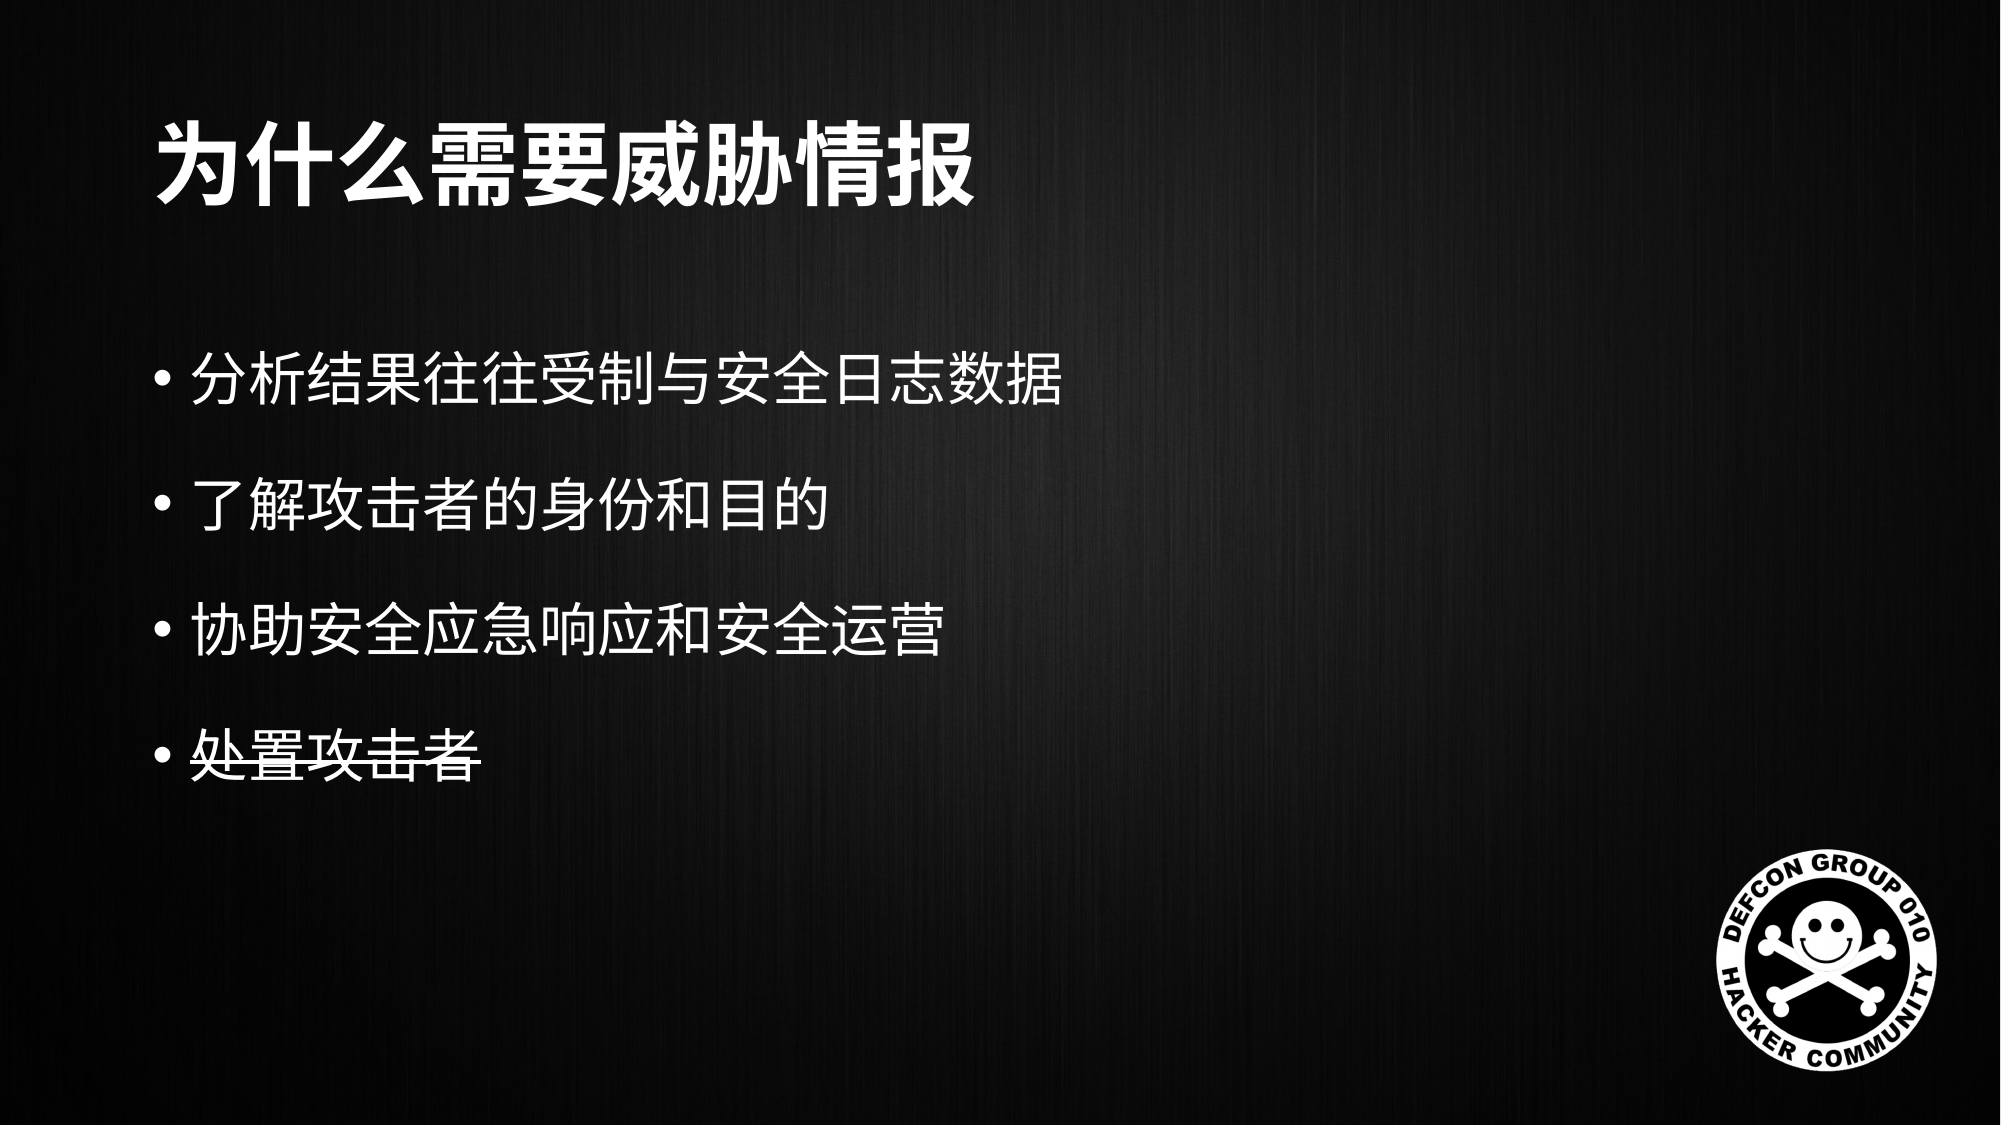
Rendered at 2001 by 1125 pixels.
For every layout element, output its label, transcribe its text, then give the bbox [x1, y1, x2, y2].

title 为什么需要威胁情报 [137, 59, 1950, 278]
list 分析结果往往受制与安全日志数据 了解攻击者的身份和目的 协助安全应急响应和安全运营 处置攻击者 [137, 299, 1863, 1014]
picture [0, 0, 2001, 1125]
